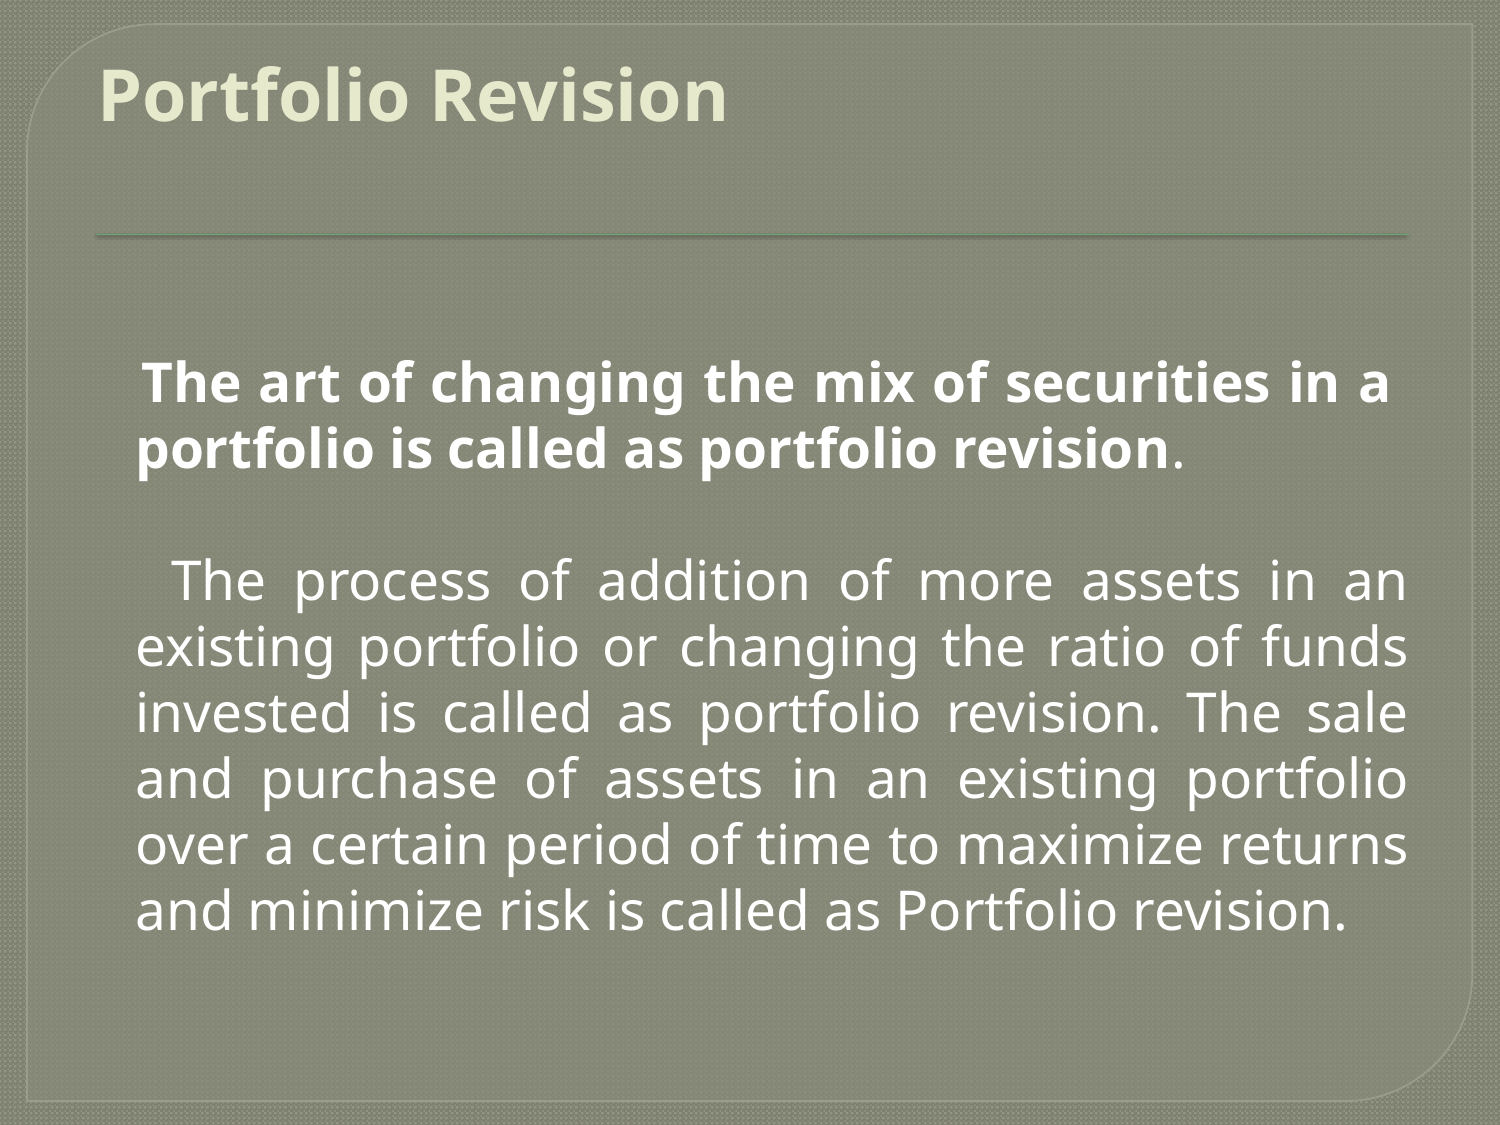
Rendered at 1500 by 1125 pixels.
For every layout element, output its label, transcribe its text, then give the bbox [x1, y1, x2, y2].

list The art of changing the mix of securities in a portfolio is called as portfolio revision. The process of addition of more assets in an existing portfolio or changing the ratio of funds invested is called as portfolio revision. The sale and purchase of assets in an existing portfolio over a certain period of time to maximize returns and minimize risk is called as Portfolio revision. [75, 270, 1425, 1013]
title Portfolio Revision [75, 41, 1425, 230]
